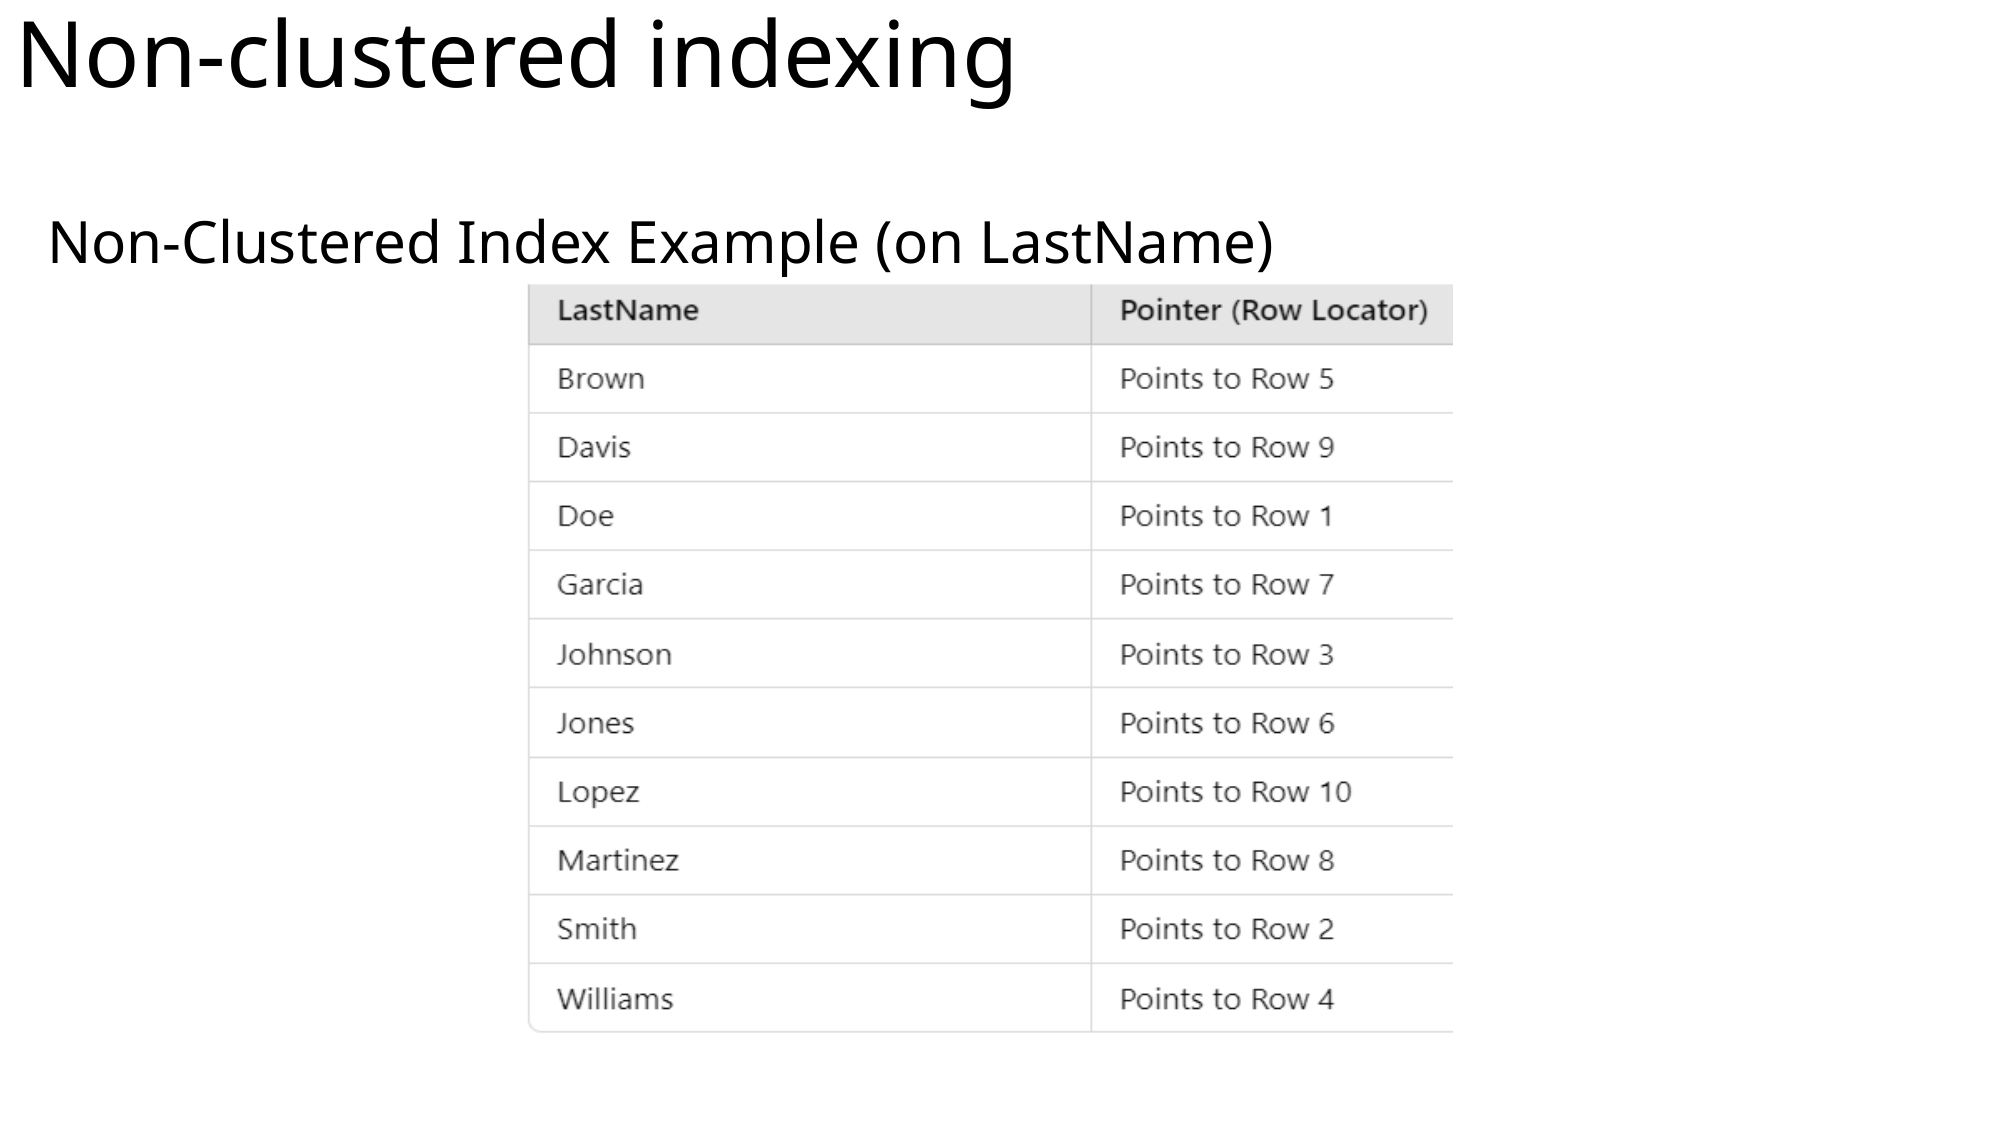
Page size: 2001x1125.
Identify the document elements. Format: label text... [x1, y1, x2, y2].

picture [524, 283, 1453, 1036]
list Non-Clustered Index Example (on LastName) [32, 205, 1758, 920]
title Non-clustered indexing [0, 0, 1725, 116]
